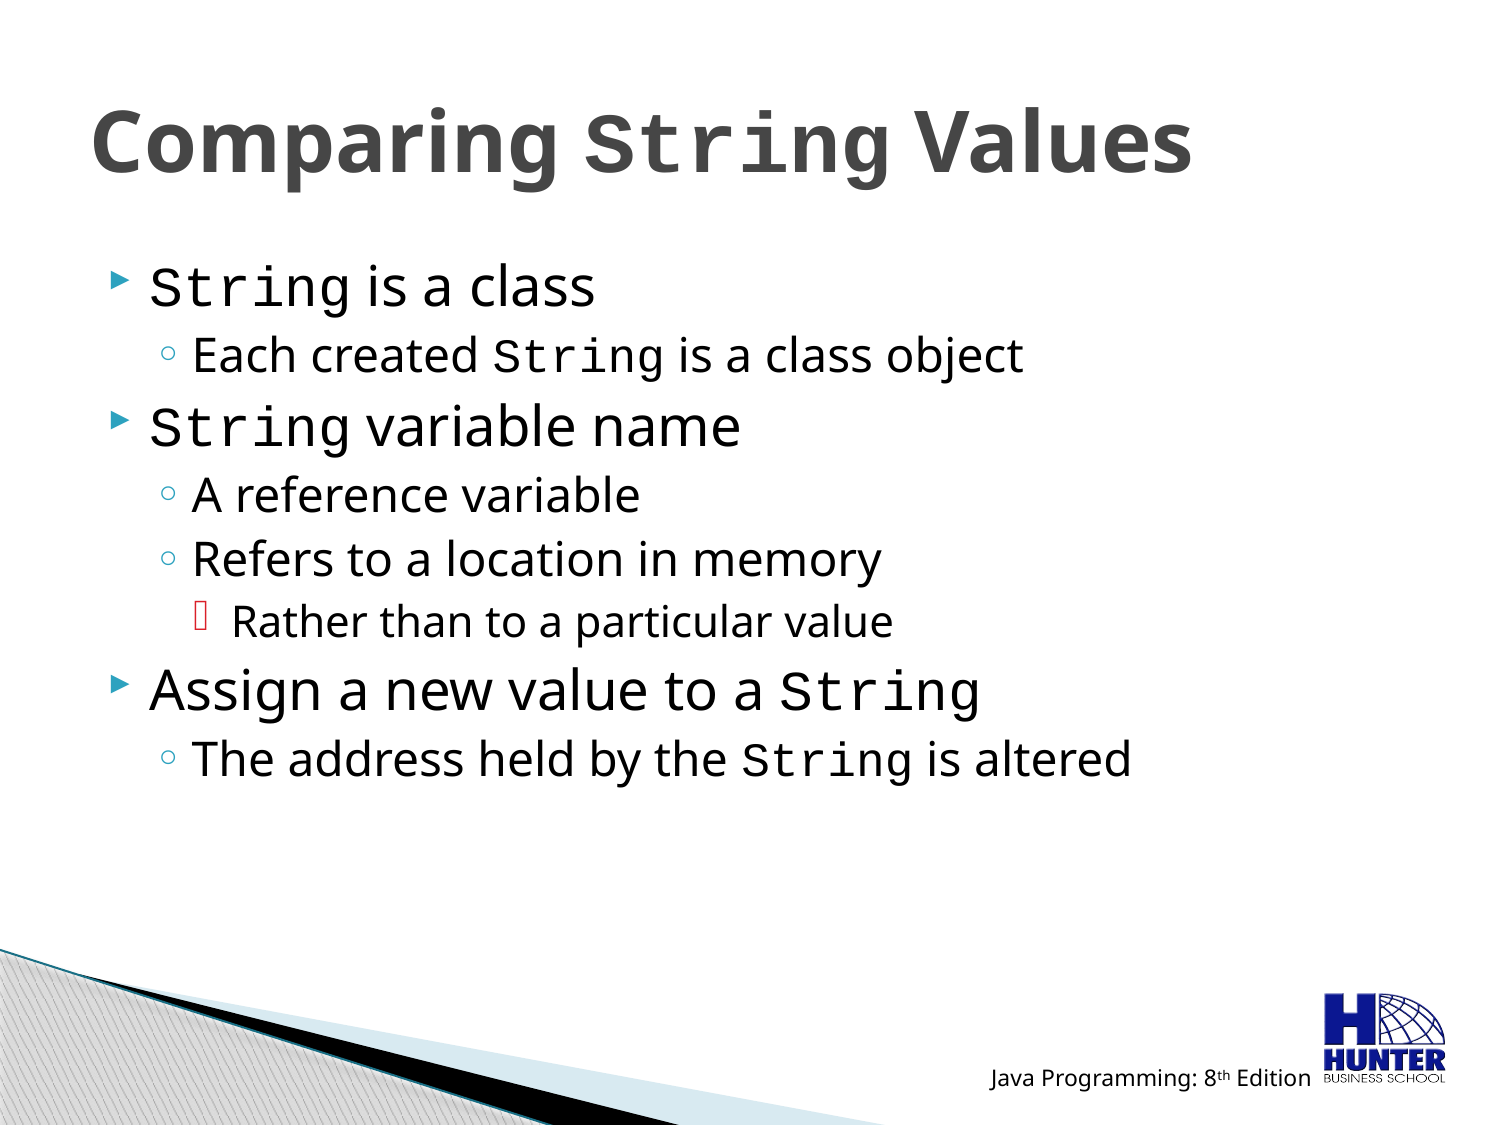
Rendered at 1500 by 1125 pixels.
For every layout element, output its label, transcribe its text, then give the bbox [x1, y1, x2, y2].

list String is a class Each created String is a class object String variable name A reference variable Refers to a location in memory Rather than to a particular value Assign a new value to a String The address held by the String is altered [75, 243, 1425, 986]
picture [1324, 993, 1446, 1084]
title Comparing String Values [75, 45, 1425, 233]
